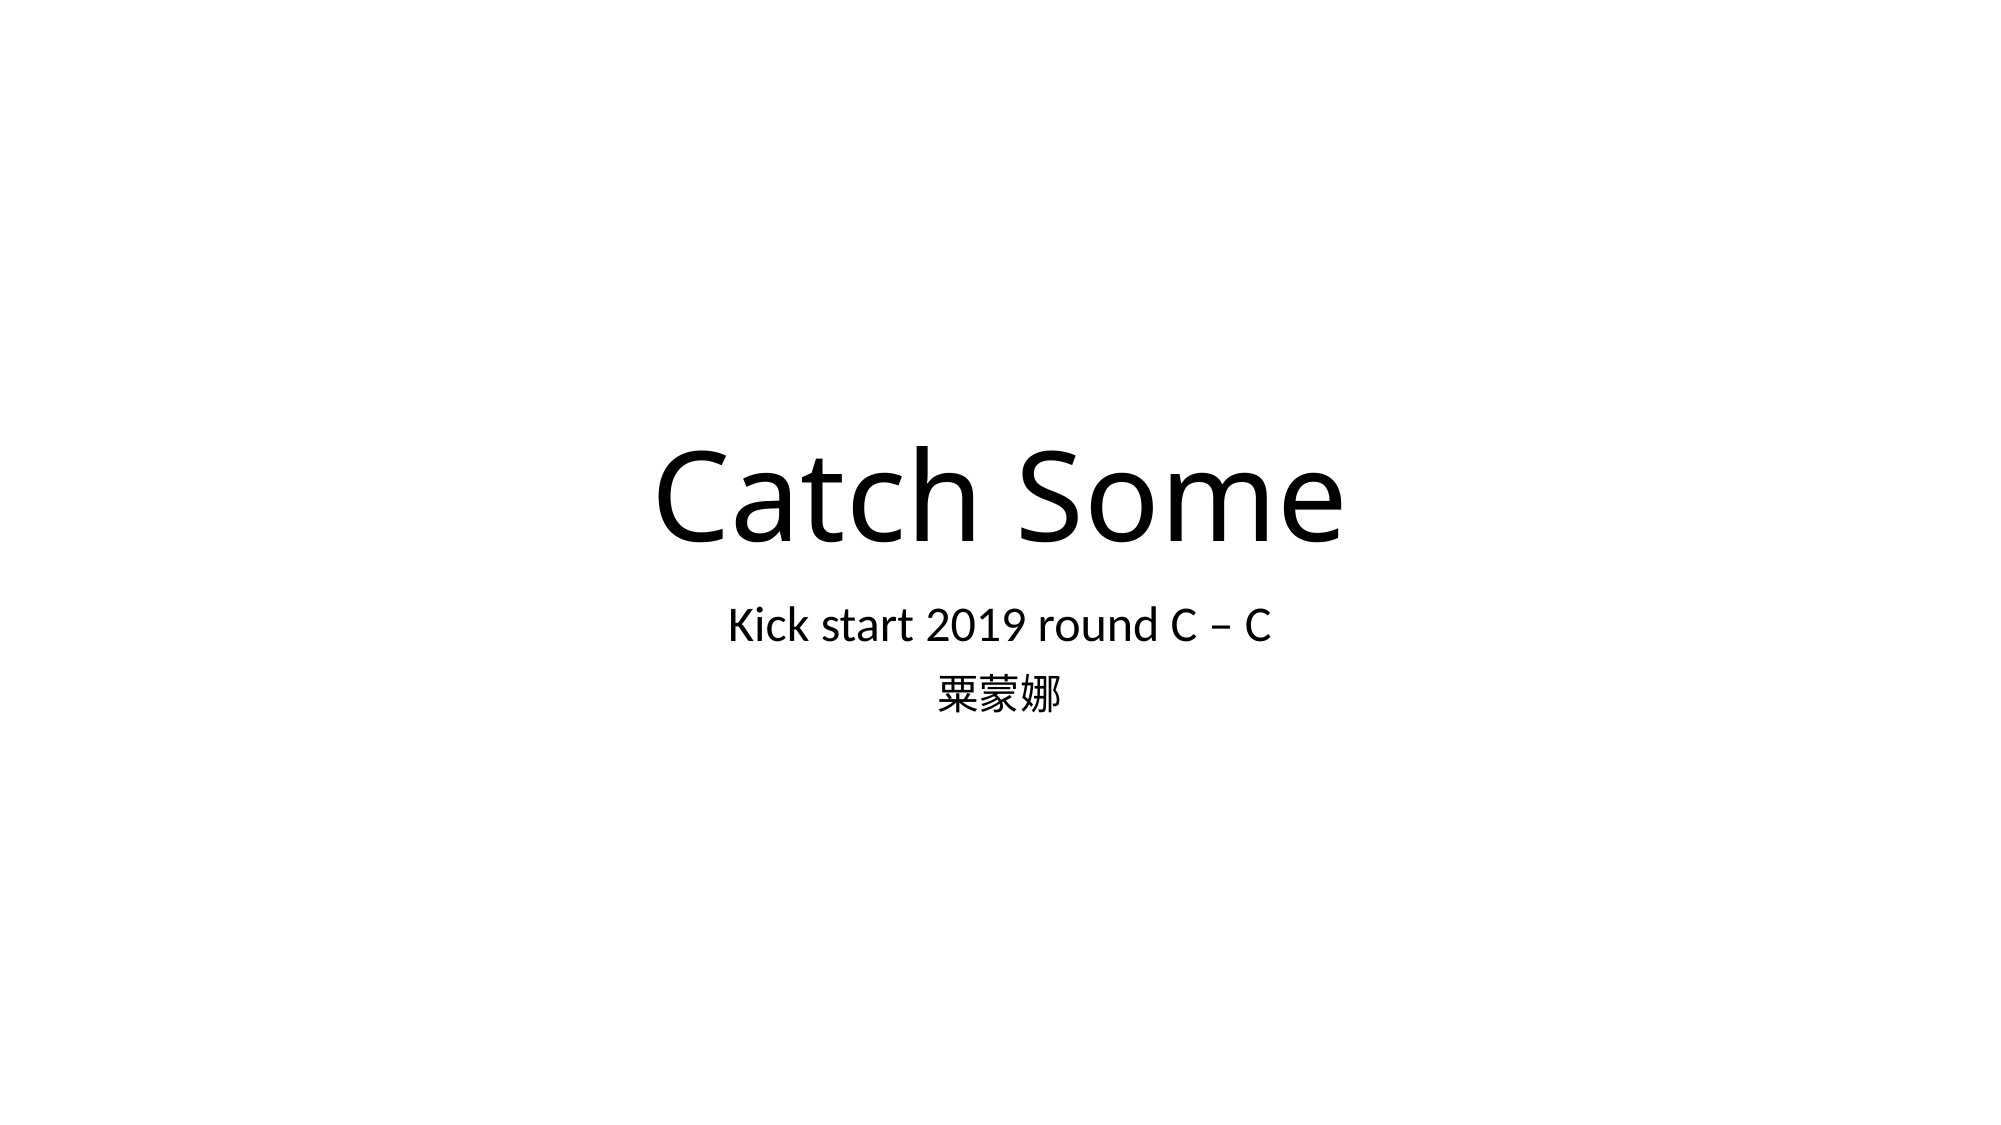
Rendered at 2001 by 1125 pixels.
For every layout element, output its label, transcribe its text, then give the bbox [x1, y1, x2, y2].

subtitle Kick start 2019 round C – C 粟蒙娜 [249, 590, 1750, 863]
title Catch Some [249, 184, 1750, 576]
